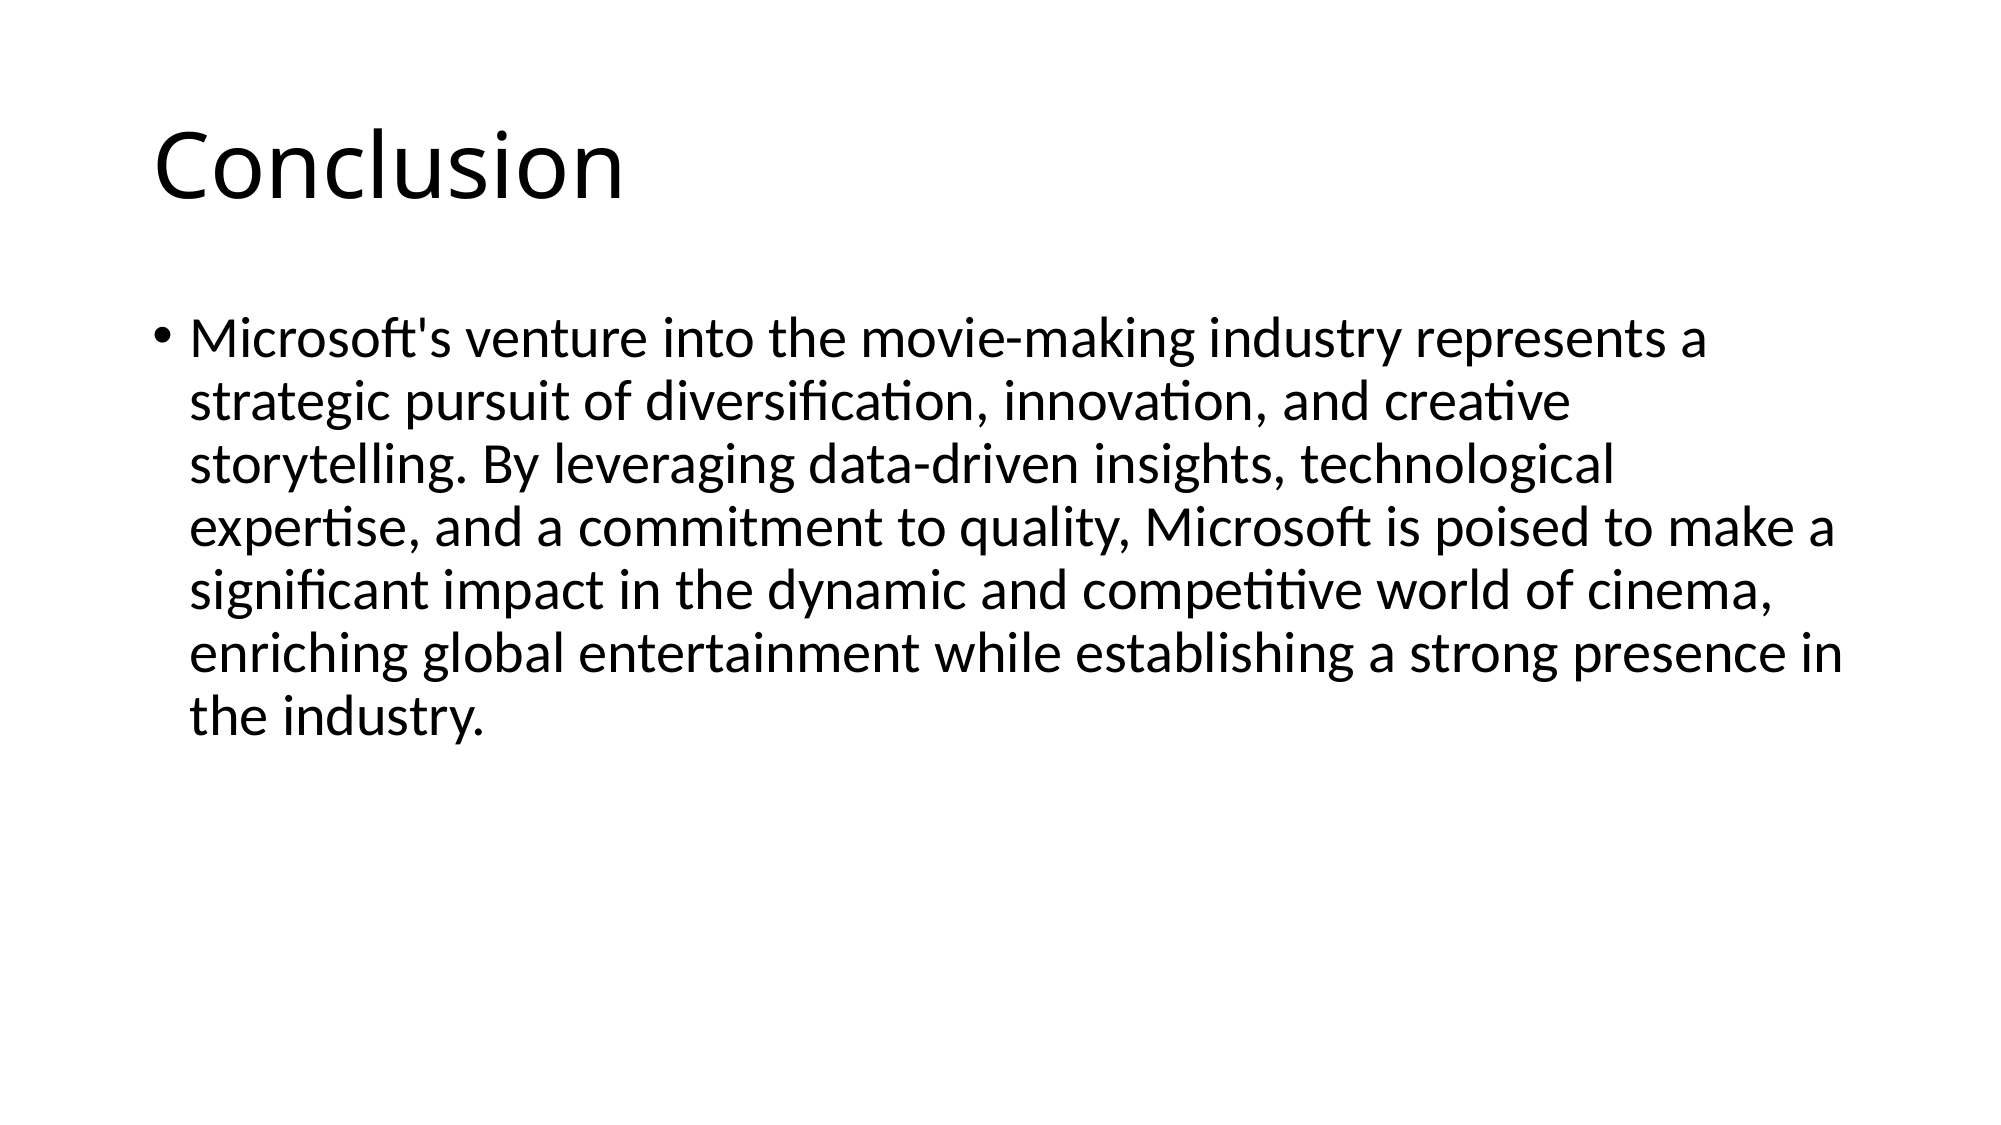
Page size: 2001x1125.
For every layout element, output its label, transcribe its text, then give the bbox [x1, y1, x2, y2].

list Microsoft's venture into the movie-making industry represents a strategic pursuit of diversification, innovation, and creative storytelling. By leveraging data-driven insights, technological expertise, and a commitment to quality, Microsoft is poised to make a significant impact in the dynamic and competitive world of cinema, enriching global entertainment while establishing a strong presence in the industry. [137, 299, 1863, 1014]
title Conclusion [137, 59, 1863, 278]
